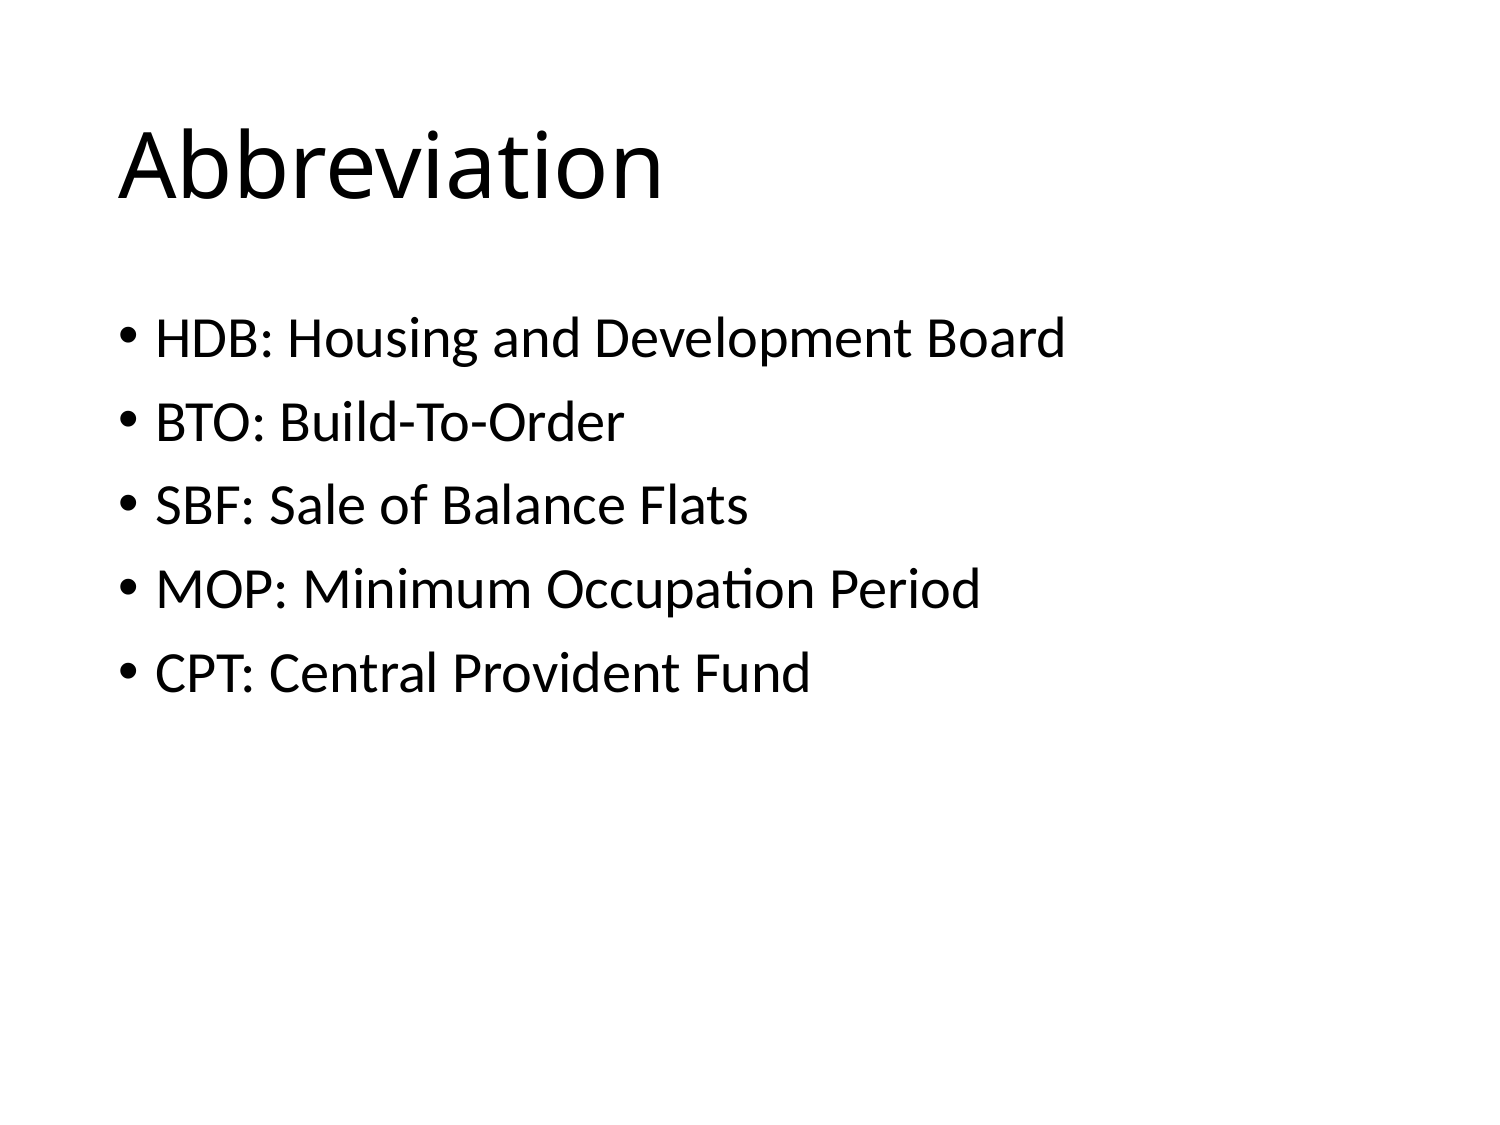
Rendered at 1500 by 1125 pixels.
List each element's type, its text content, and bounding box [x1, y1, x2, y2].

title Abbreviation [103, 59, 1397, 278]
list HDB: Housing and Development Board BTO: Build-To-Order SBF: Sale of Balance Flats MOP: Minimum Occupation Period CPT: Central Provident Fund [103, 299, 1397, 1014]
